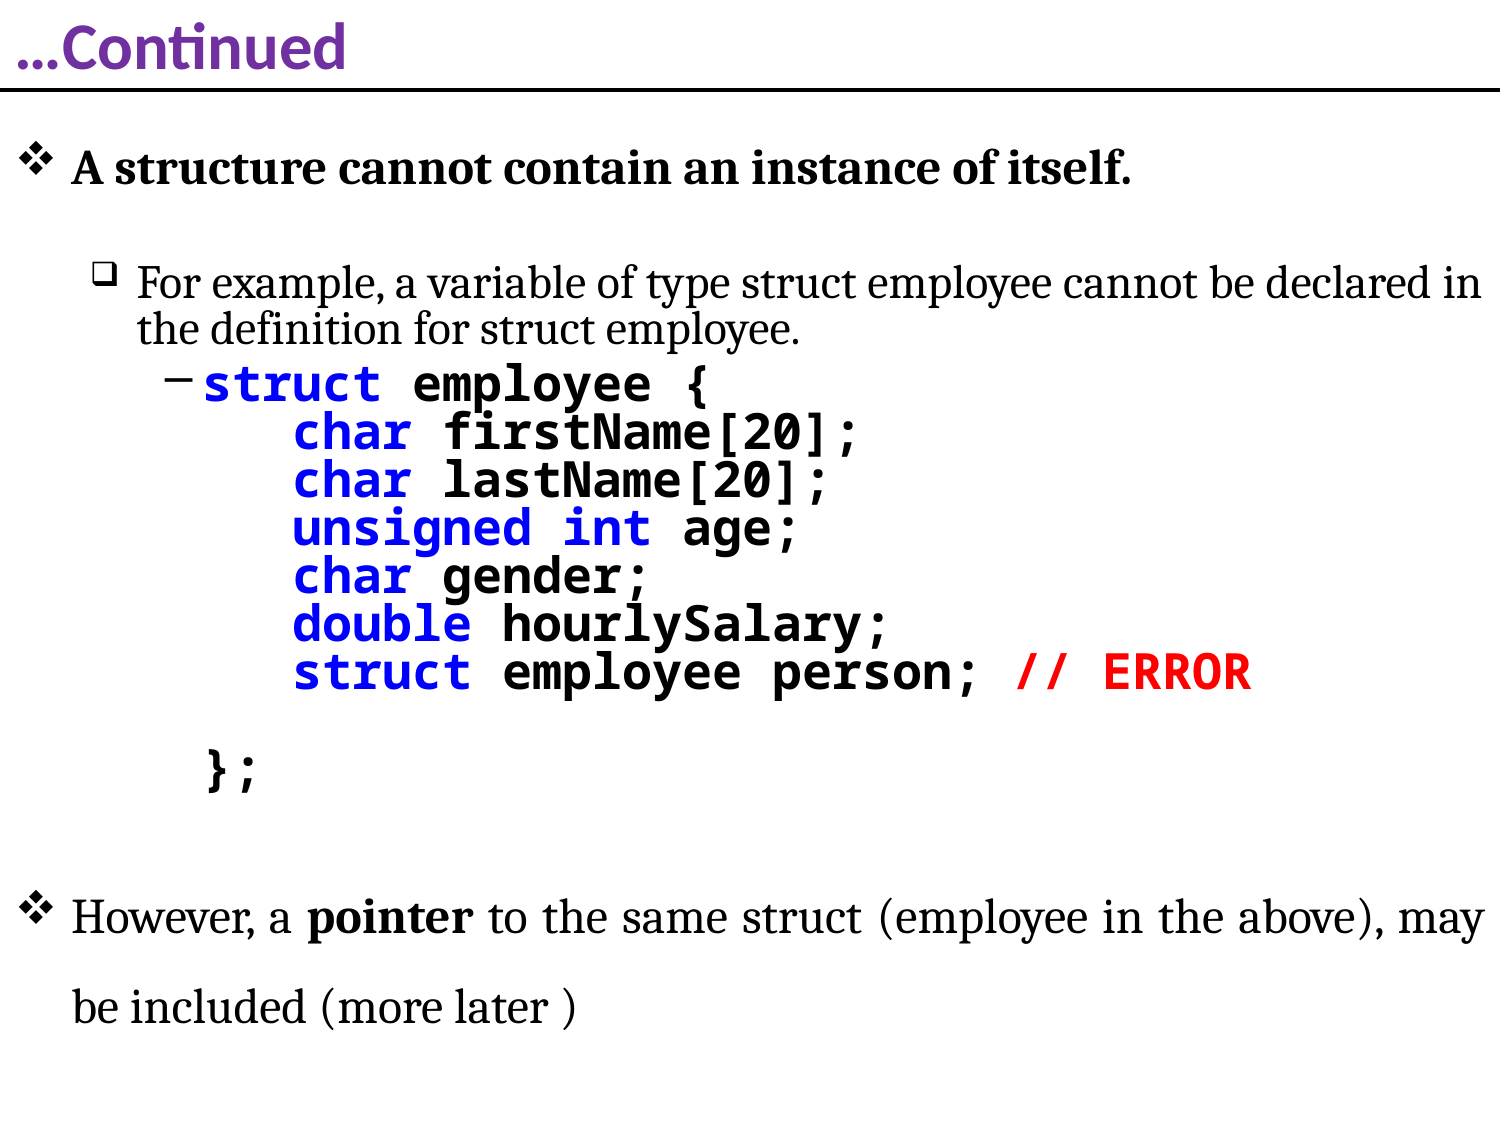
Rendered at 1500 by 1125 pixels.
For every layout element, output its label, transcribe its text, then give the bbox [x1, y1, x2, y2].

title …Continued [0, 0, 1500, 91]
list A structure cannot contain an instance of itself. For example, a variable of type struct employee cannot be declared in the definition for struct employee. struct employee { char firstName[20]; char lastName[20]; unsigned int age; char gender; double hourlySalary; struct employee person; // ERROR }; However, a pointer to the same struct (employee in the above), may be included (more later ) [0, 138, 1500, 987]
